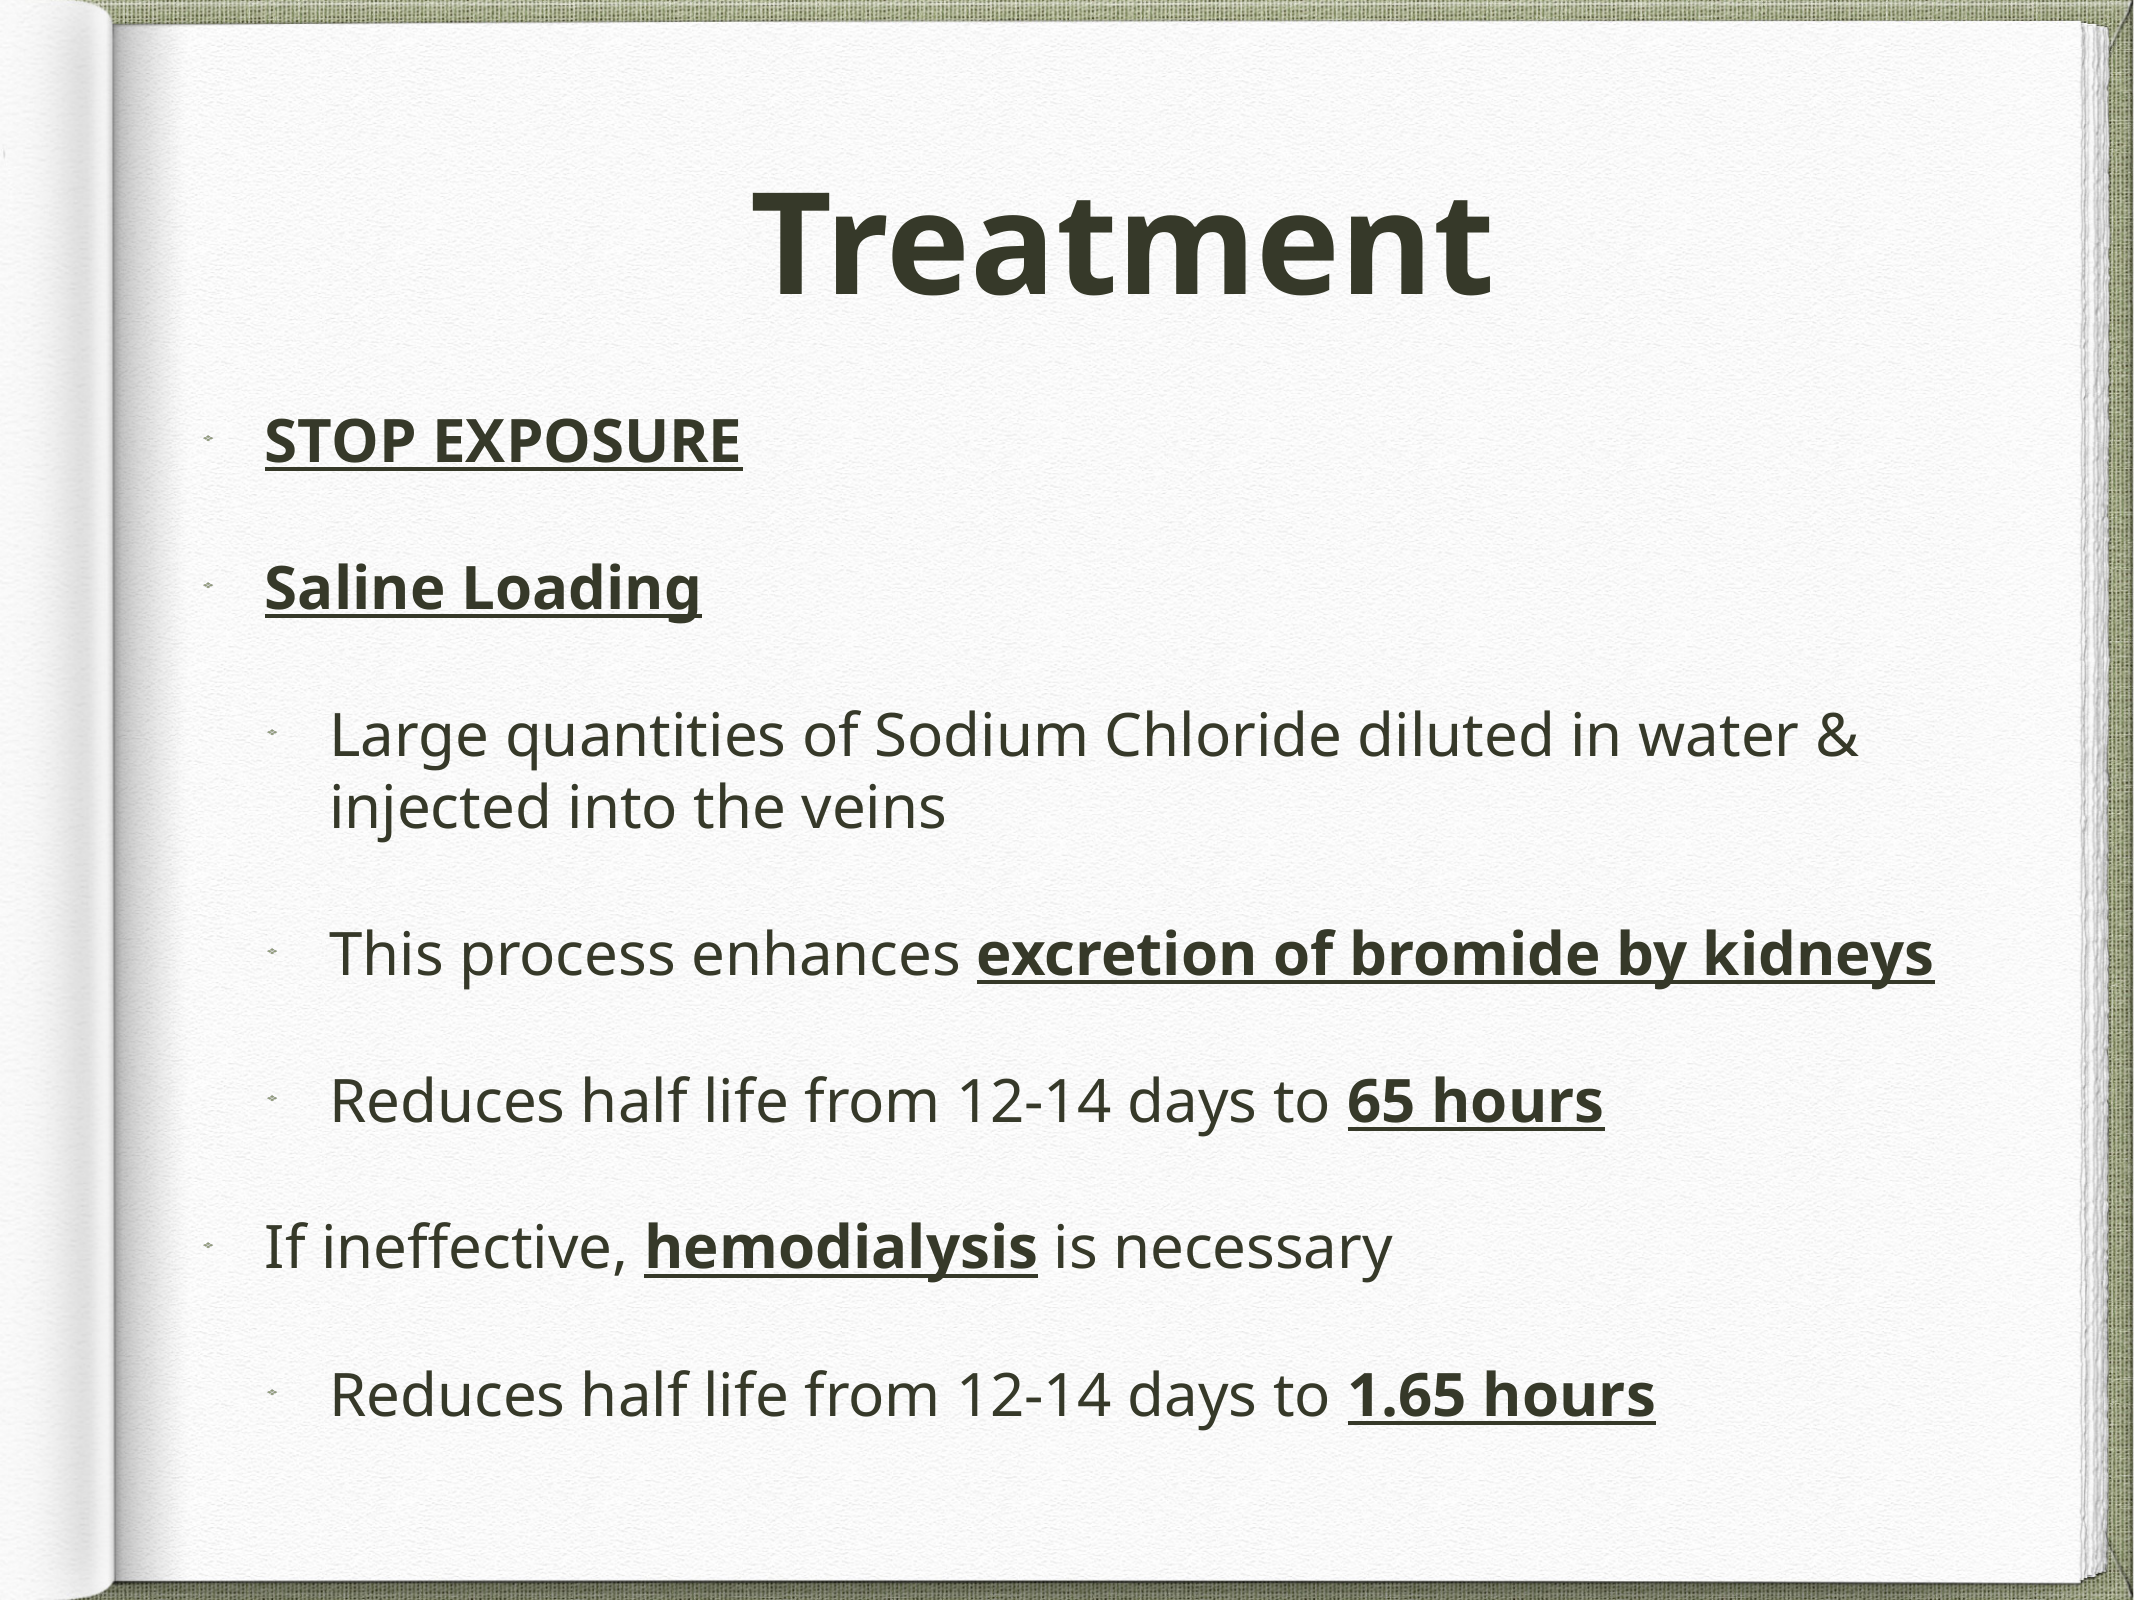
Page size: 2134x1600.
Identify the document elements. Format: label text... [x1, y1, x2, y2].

title Treatment [322, 24, 1924, 392]
list STOP EXPOSURE Saline Loading Large quantities of Sodium Chloride diluted in water & injected into the veins This process enhances excretion of bromide by kidneys Reduces half life from 12-14 days to 65 hours If ineffective, hemodialysis is necessary Reduces half life from 12-14 days to 1.65 hours [199, 392, 2042, 1438]
picture [0, 0, 2134, 1600]
